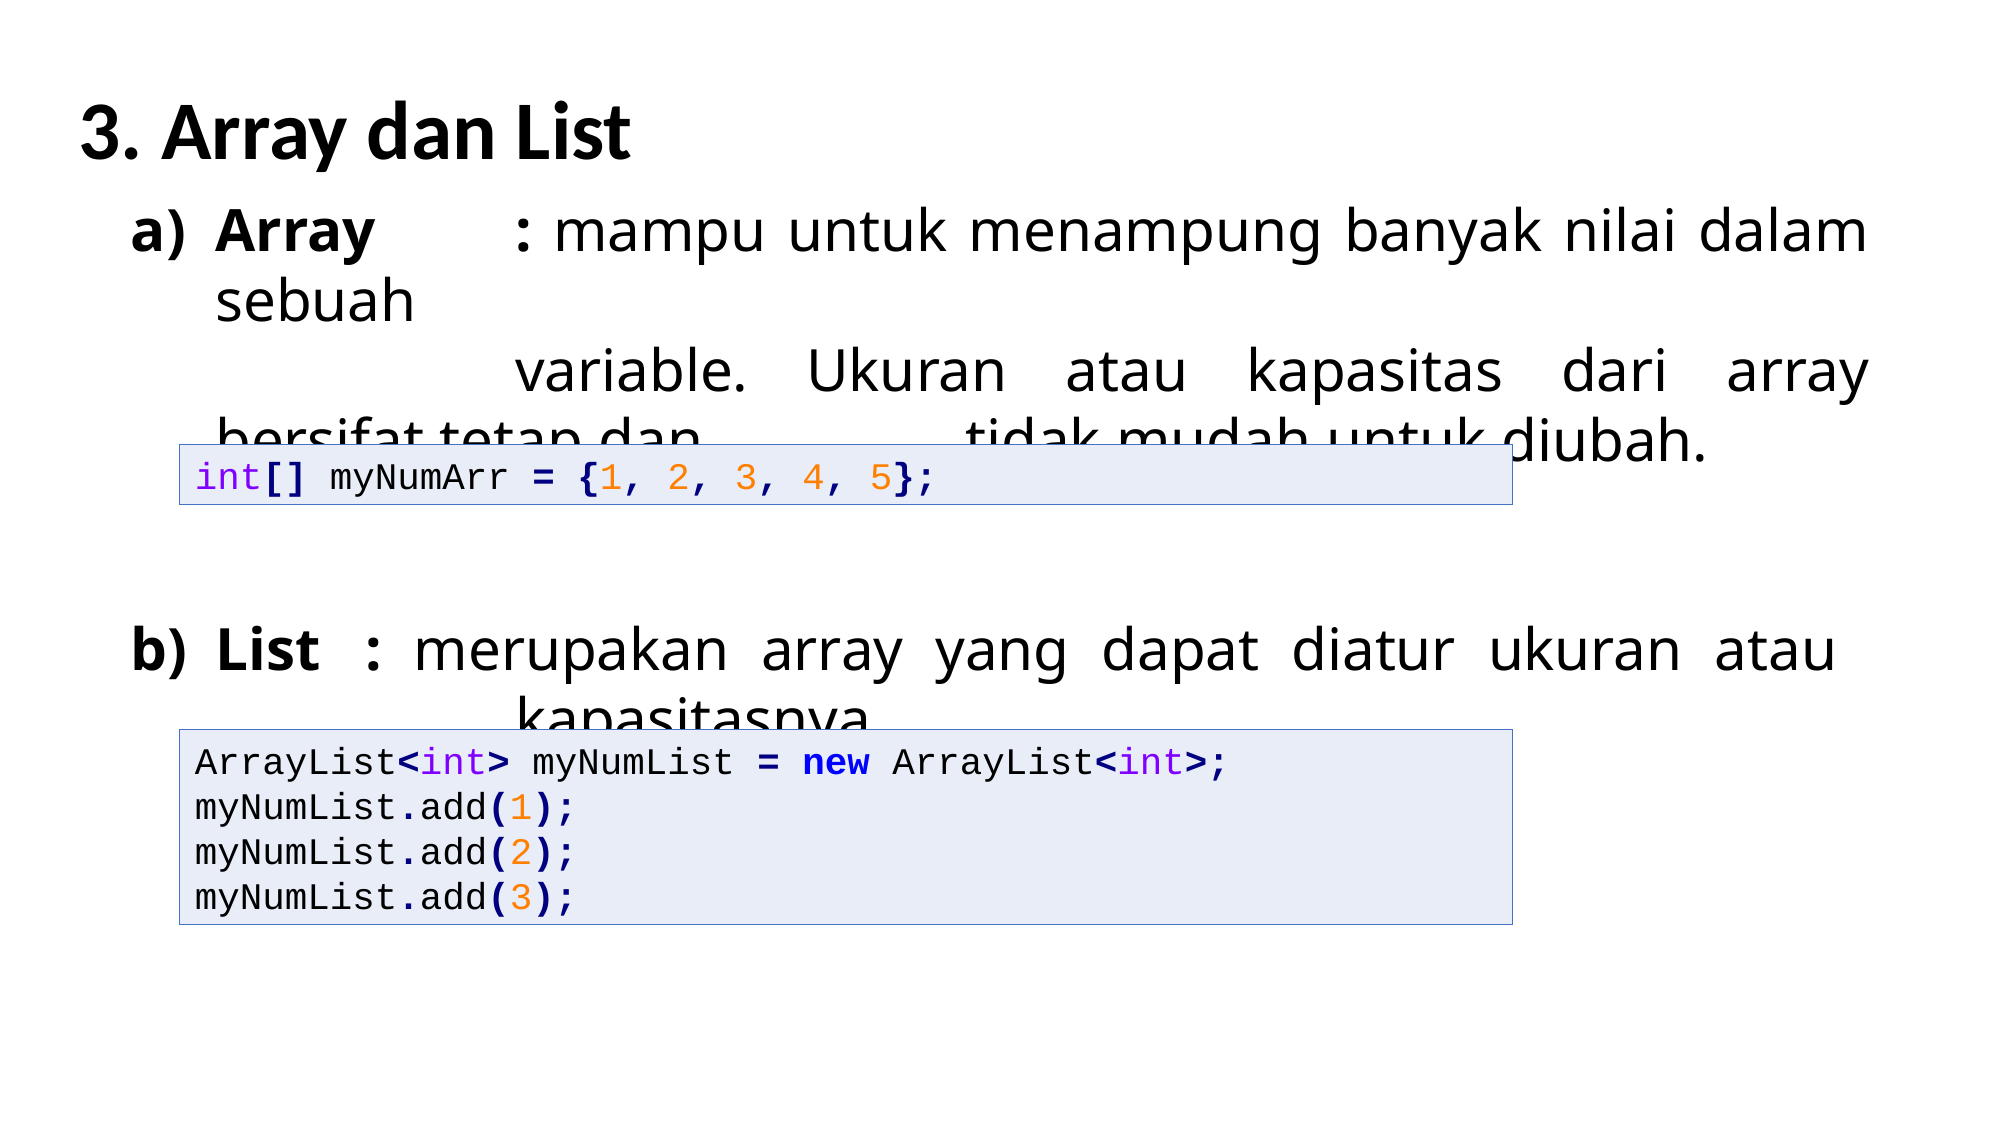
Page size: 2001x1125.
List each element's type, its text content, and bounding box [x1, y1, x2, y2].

text_box ArrayList<int> myNumList = new ArrayList<int>; myNumList.add(1); myNumList.add(2); myNumList.add(3); [179, 729, 1513, 925]
text_box int[] myNumArr = {1, 2, 3, 4, 5}; [179, 444, 1513, 505]
text_box Array : mampu untuk menampung banyak nilai dalam sebuah variable. Ukuran atau kapasitas dari array bersifat tetap dan tidak mudah untuk diubah. List : merupakan array yang dapat diatur ukuran atau kapasitasnya. [116, 185, 1884, 760]
text_box 3. Array dan List [63, 69, 648, 184]
